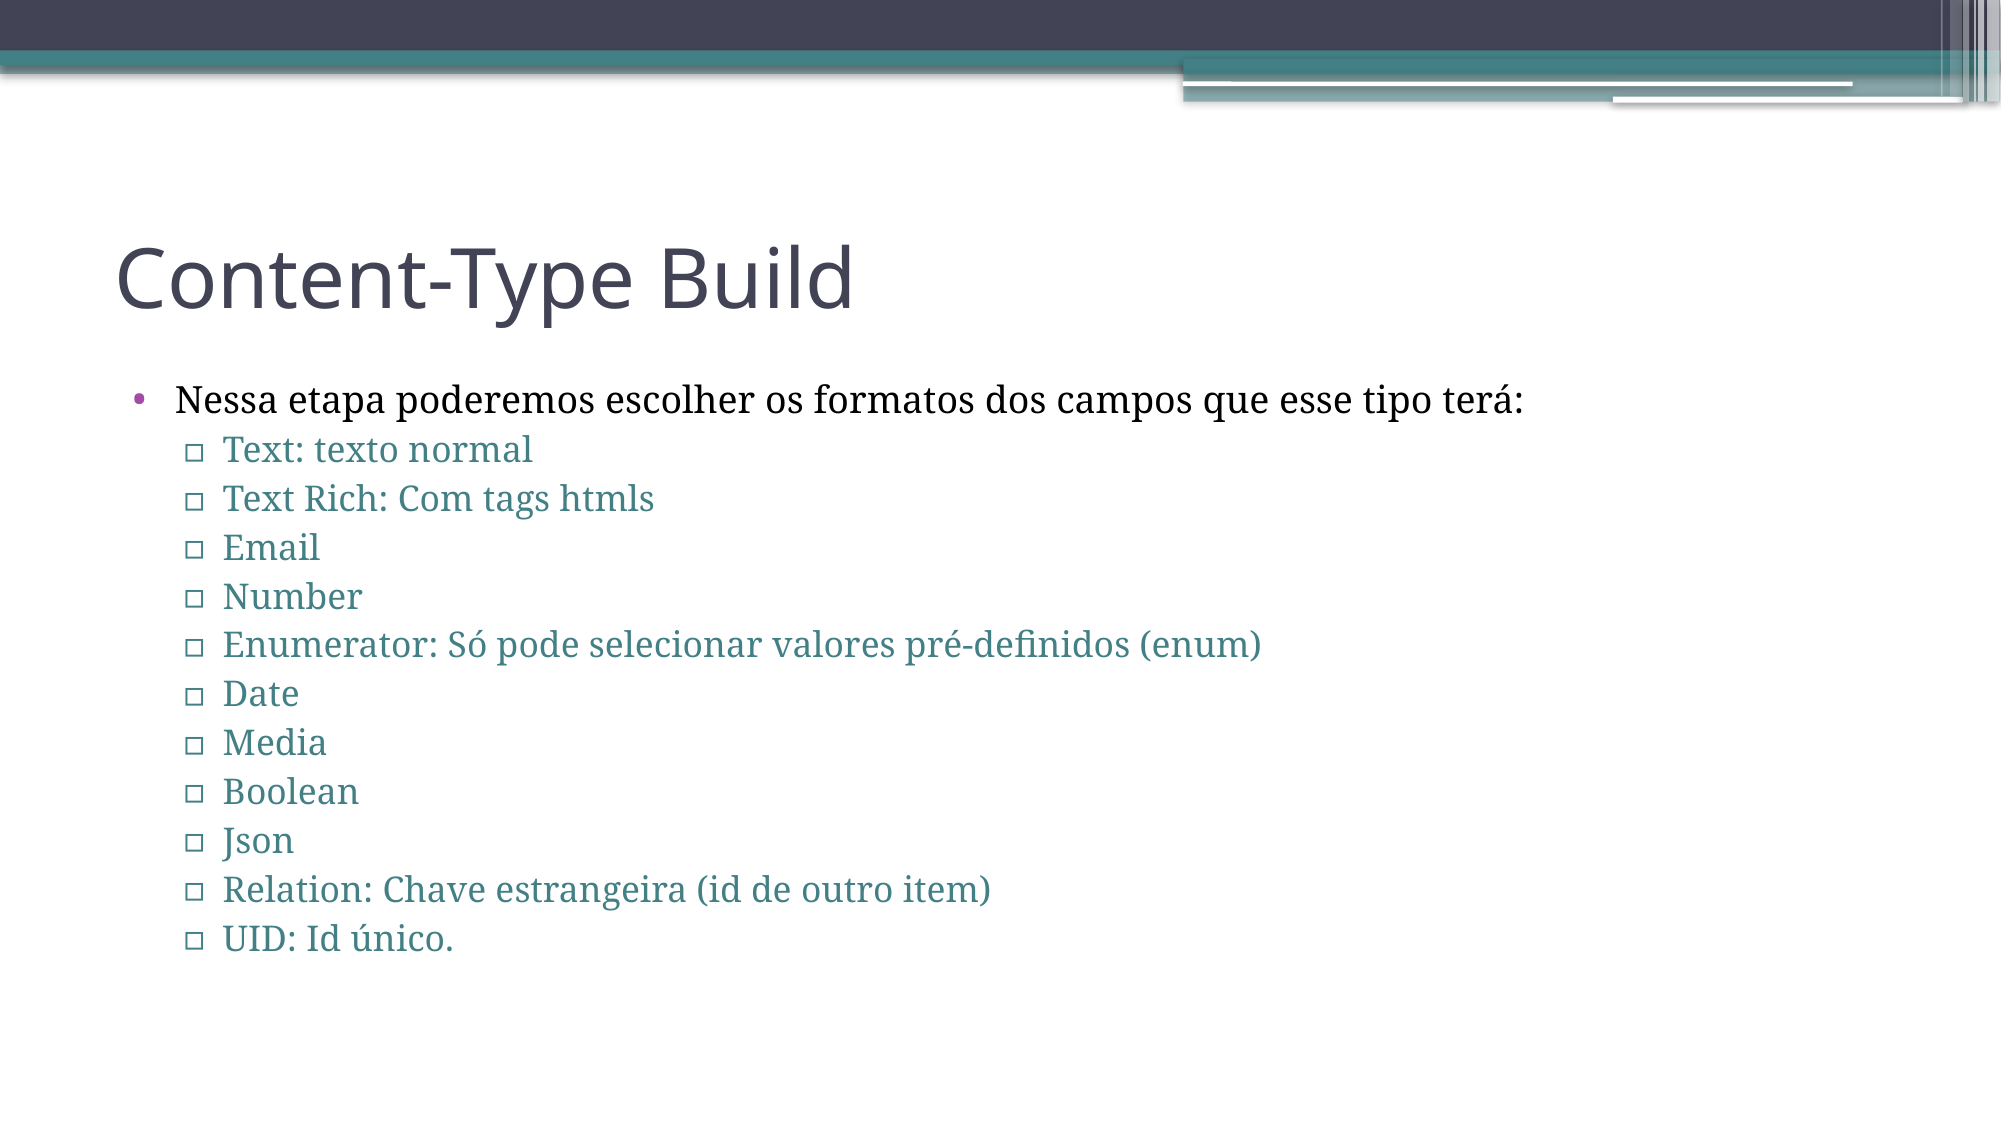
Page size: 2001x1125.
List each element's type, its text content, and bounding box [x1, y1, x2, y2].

list Nessa etapa poderemos escolher os formatos dos campos que esse tipo terá: Text: texto normal Text Rich: Com tags htmls Email Number Enumerator: Só pode selecionar valores pré-definidos (enum) Date Media Boolean Json Relation: Chave estrangeira (id de outro item) UID: Id único. [99, 368, 1931, 1059]
title Content-Type Build [99, 187, 1900, 363]
